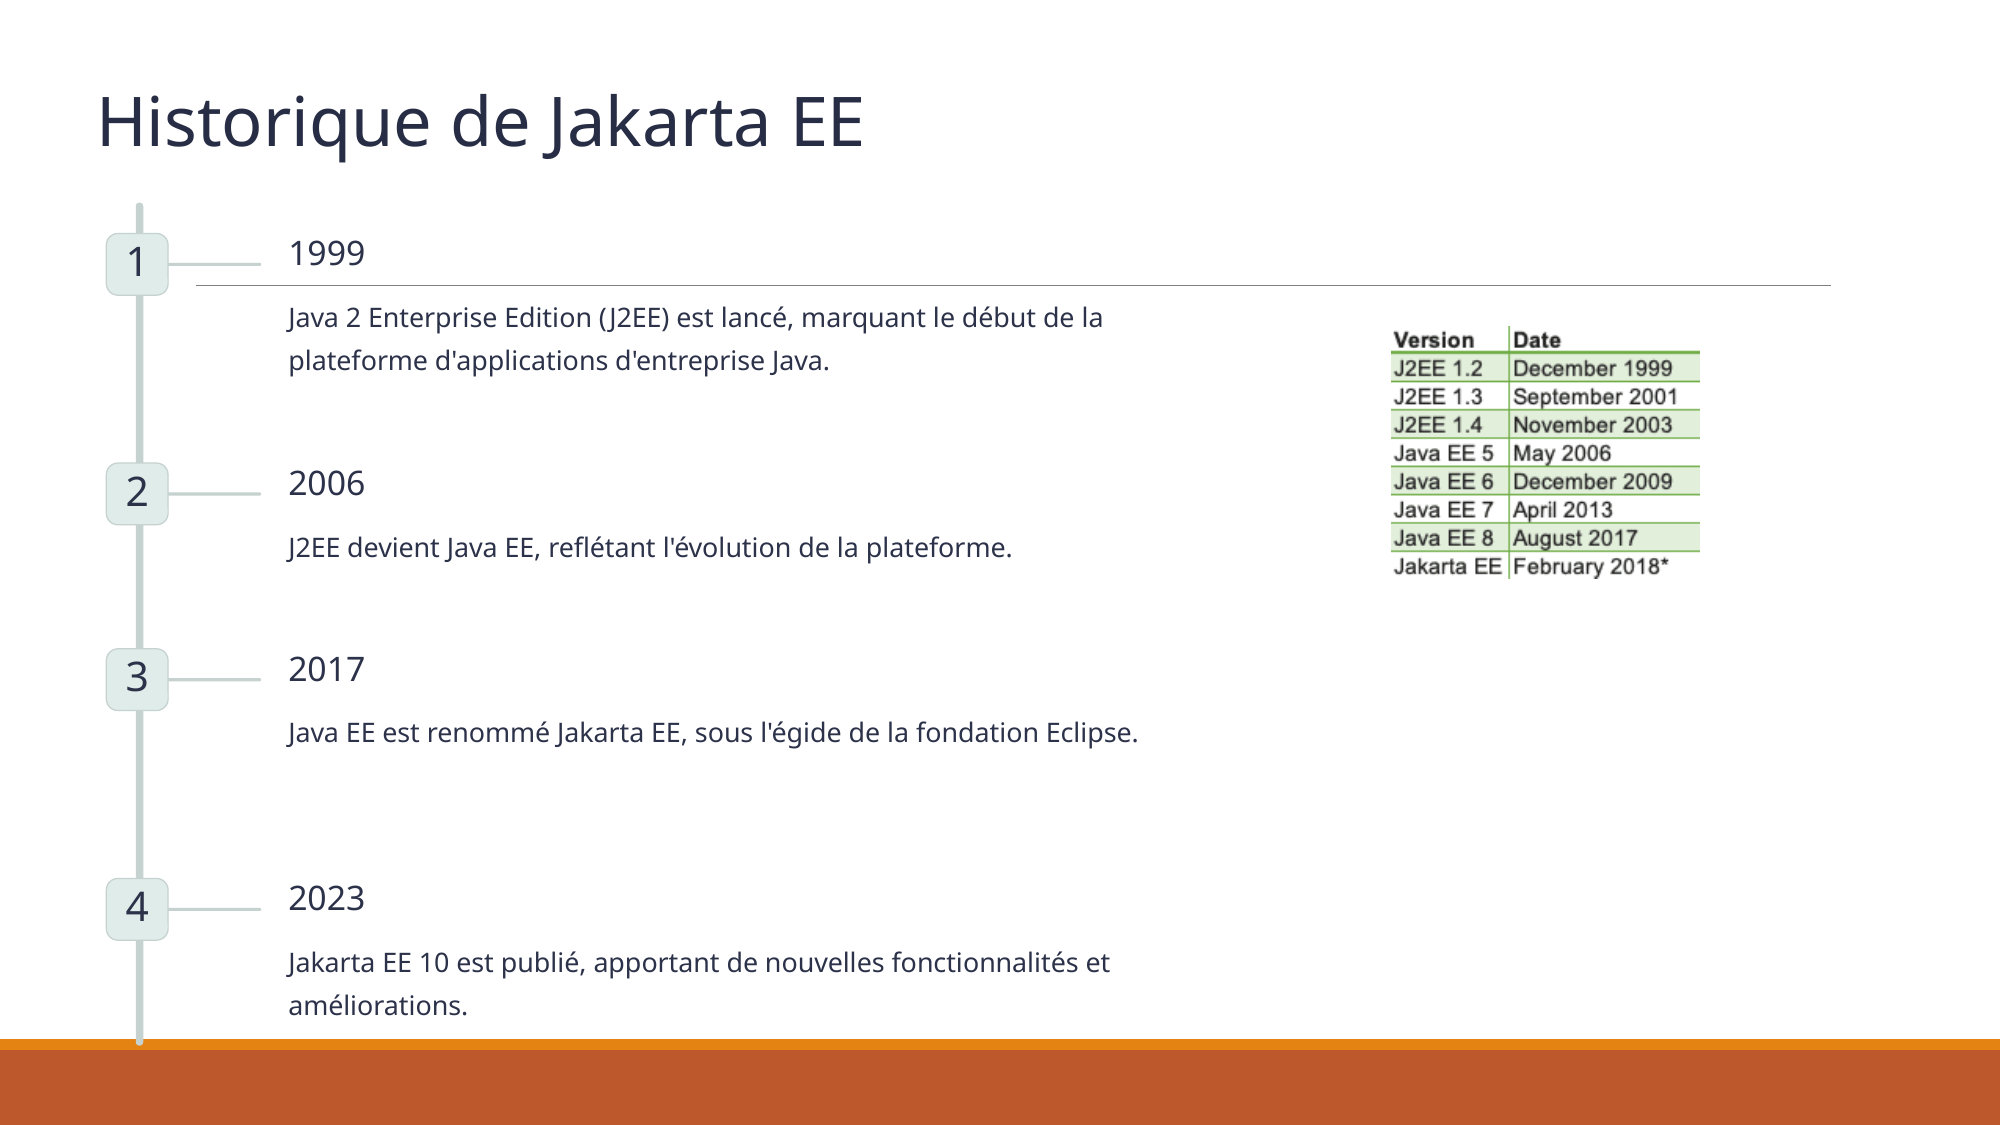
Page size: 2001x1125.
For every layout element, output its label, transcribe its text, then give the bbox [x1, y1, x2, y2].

text_box [135, 202, 144, 233]
text_box J2EE devient Java EE, reflétant l'évolution de la plateforme. [288, 519, 1154, 563]
text_box [169, 262, 262, 266]
text_box [169, 492, 262, 496]
text_box 2023 [288, 875, 632, 918]
text_box 3 [126, 659, 148, 701]
text_box [135, 296, 144, 463]
text_box [169, 678, 262, 682]
text_box 2 [126, 473, 148, 515]
text_box [135, 525, 144, 648]
text_box [106, 878, 169, 941]
text_box 1999 [288, 230, 632, 273]
text_box [135, 711, 144, 878]
text_box Java 2 Enterprise Edition (J2EE) est lancé, marquant le début de la plateforme d'applications d'entreprise Java. [288, 289, 1154, 378]
text_box Java EE est renommé Jakarta EE, sous l'égide de la fondation Eclipse. [288, 704, 1154, 793]
text_box Jakarta EE 10 est publié, apportant de nouvelles fonctionnalités et améliorations. [288, 934, 1154, 1023]
text_box [106, 648, 169, 711]
text_box [106, 463, 169, 525]
text_box [106, 233, 169, 296]
text_box 4 [126, 888, 149, 930]
text_box Historique de Jakarta EE [96, 75, 828, 162]
text_box [169, 907, 262, 911]
text_box 1 [130, 243, 144, 285]
text_box [135, 941, 144, 1046]
text_box 2017 [288, 645, 632, 689]
picture [1391, 326, 1701, 579]
text_box 2006 [288, 459, 632, 503]
